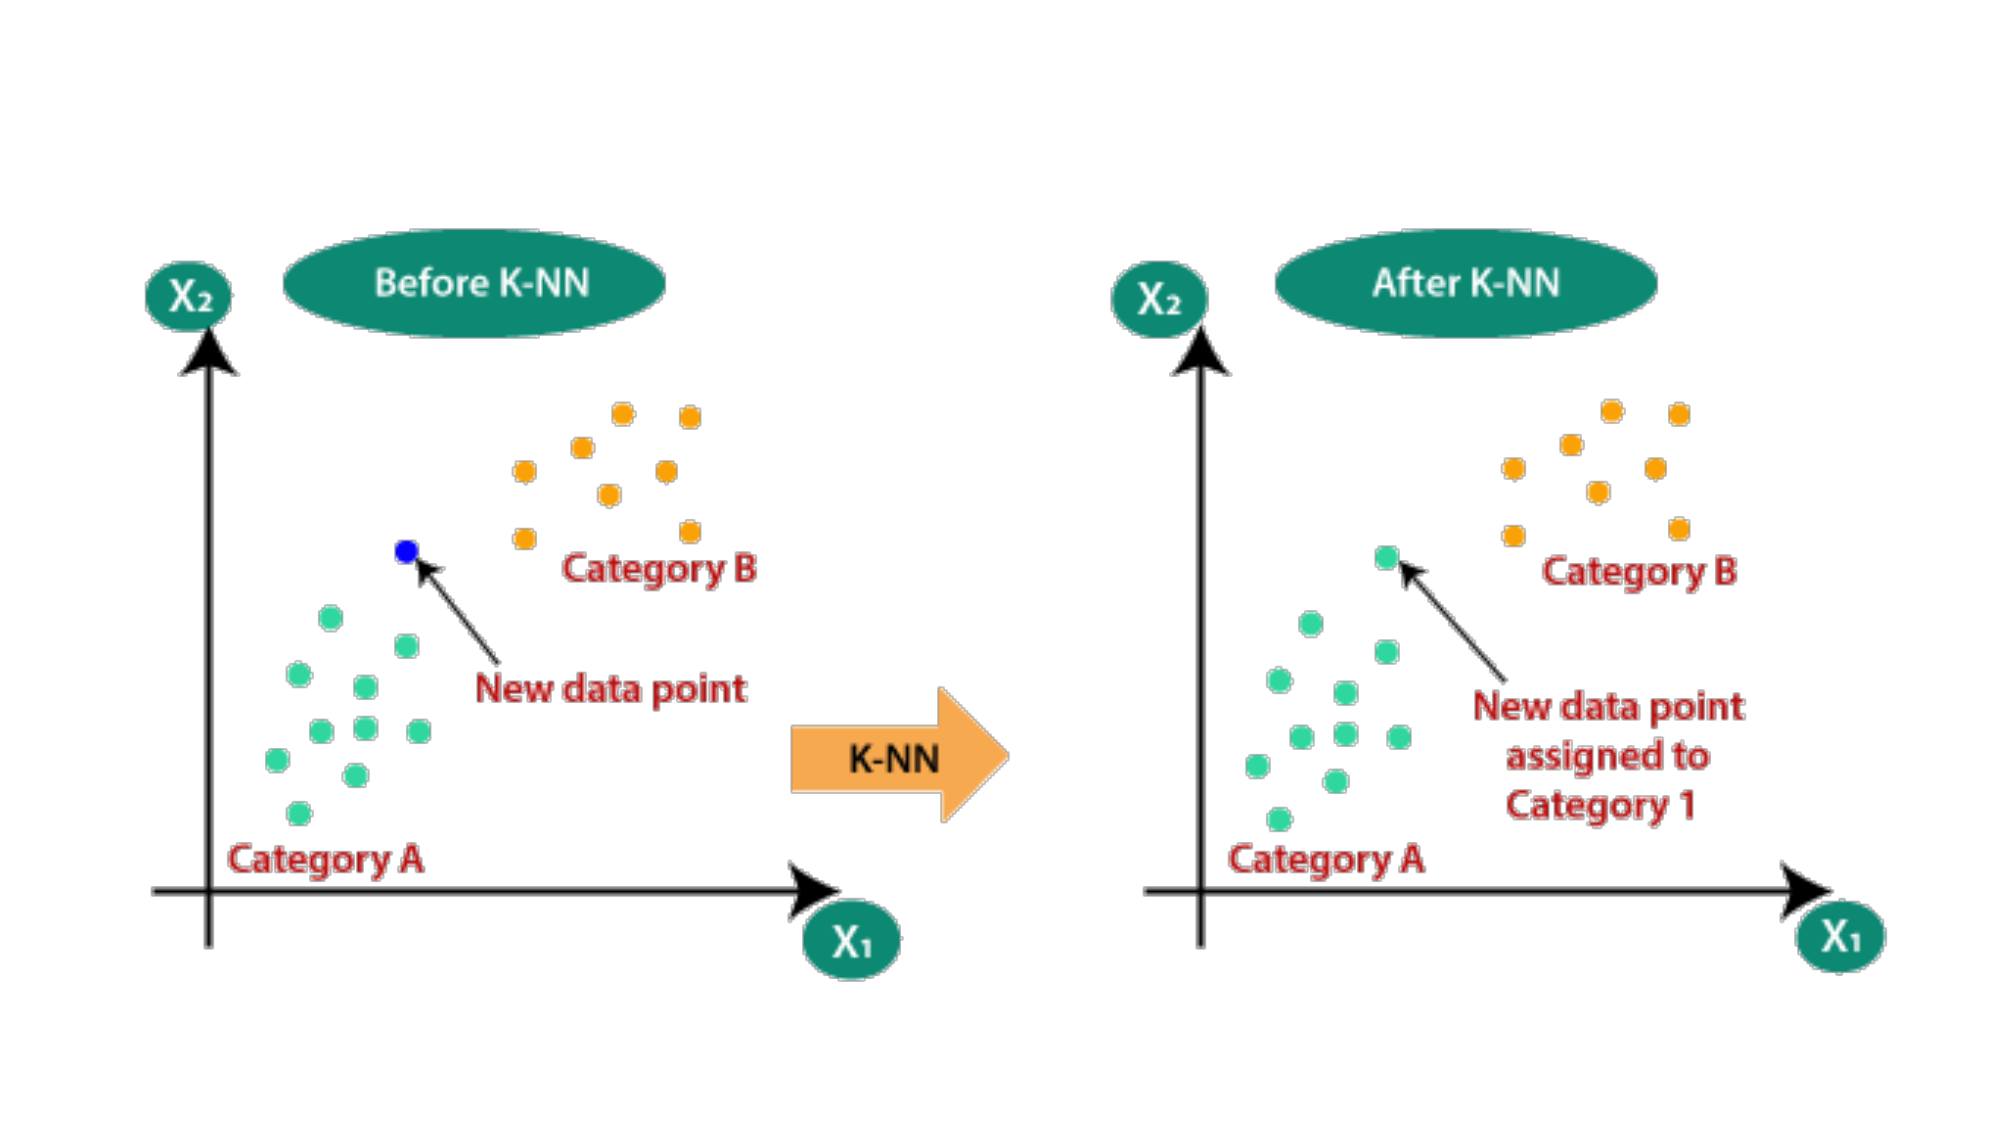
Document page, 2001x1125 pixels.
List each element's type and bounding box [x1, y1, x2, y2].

picture [132, 145, 1893, 1026]
